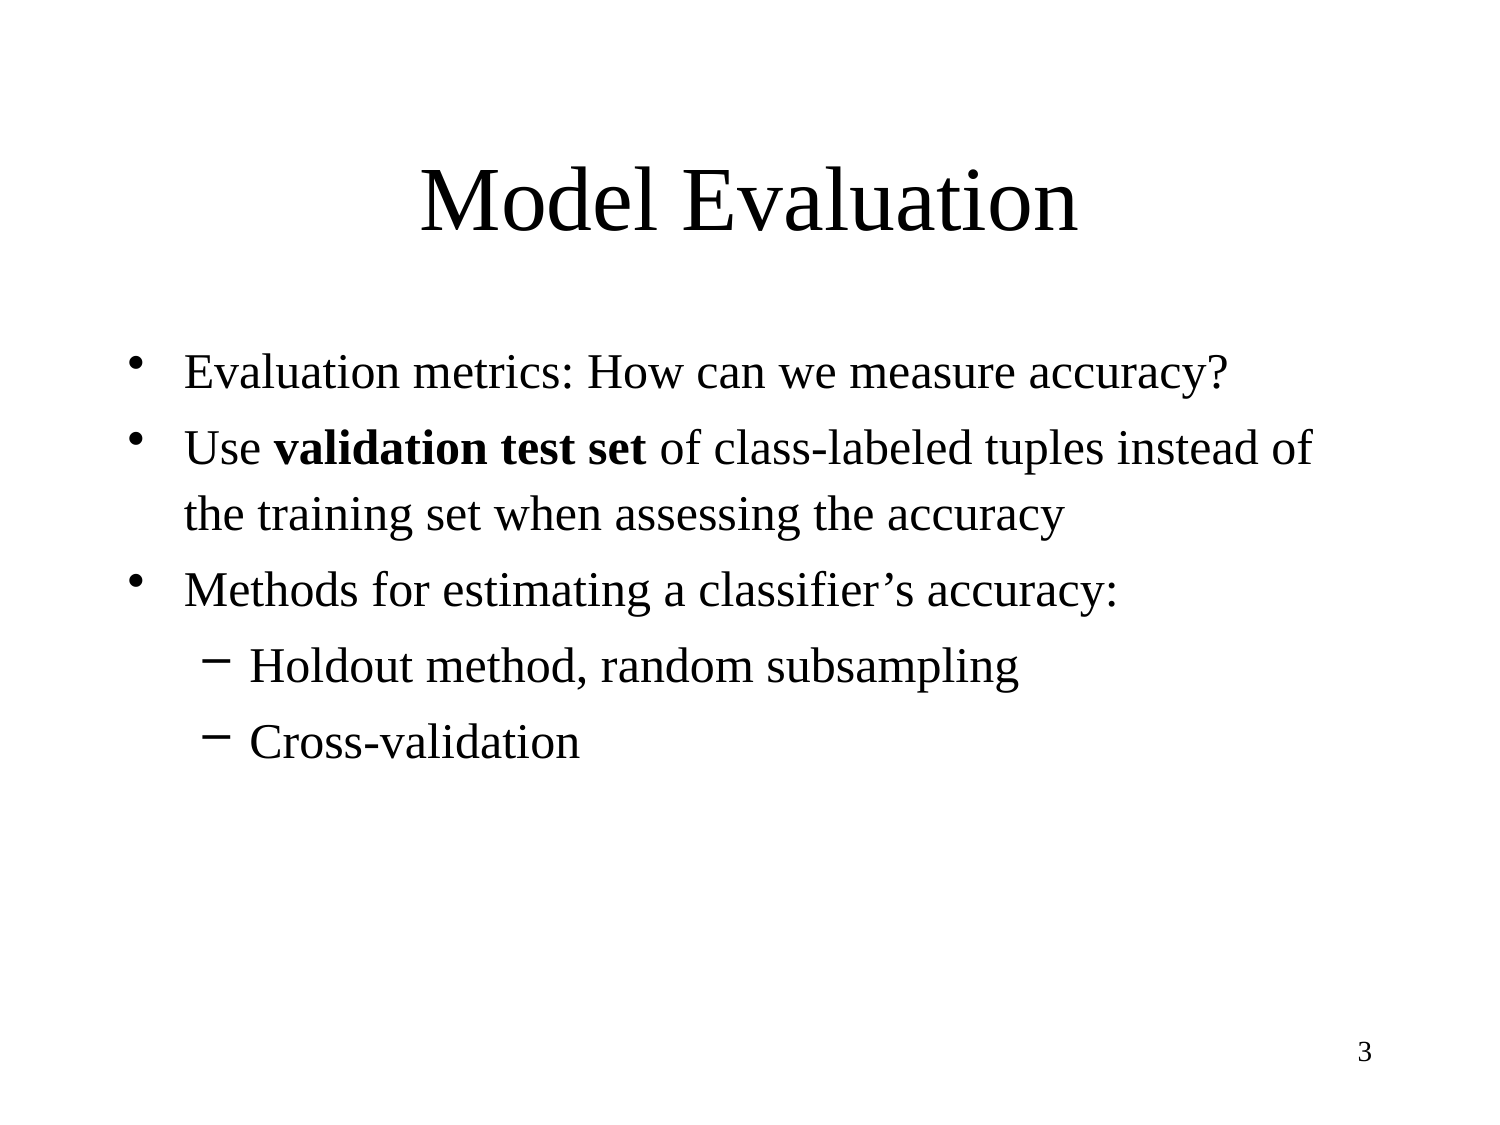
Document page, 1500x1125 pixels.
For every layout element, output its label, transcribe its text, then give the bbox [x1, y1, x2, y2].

slide_number 3 [1074, 1024, 1388, 1101]
list Evaluation metrics: How can we measure accuracy? Use validation test set of class-labeled tuples instead of the training set when assessing the accuracy Methods for estimating a classifier’s accuracy: Holdout method, random subsampling Cross-validation [112, 324, 1388, 1001]
title Model Evaluation [112, 99, 1388, 288]
